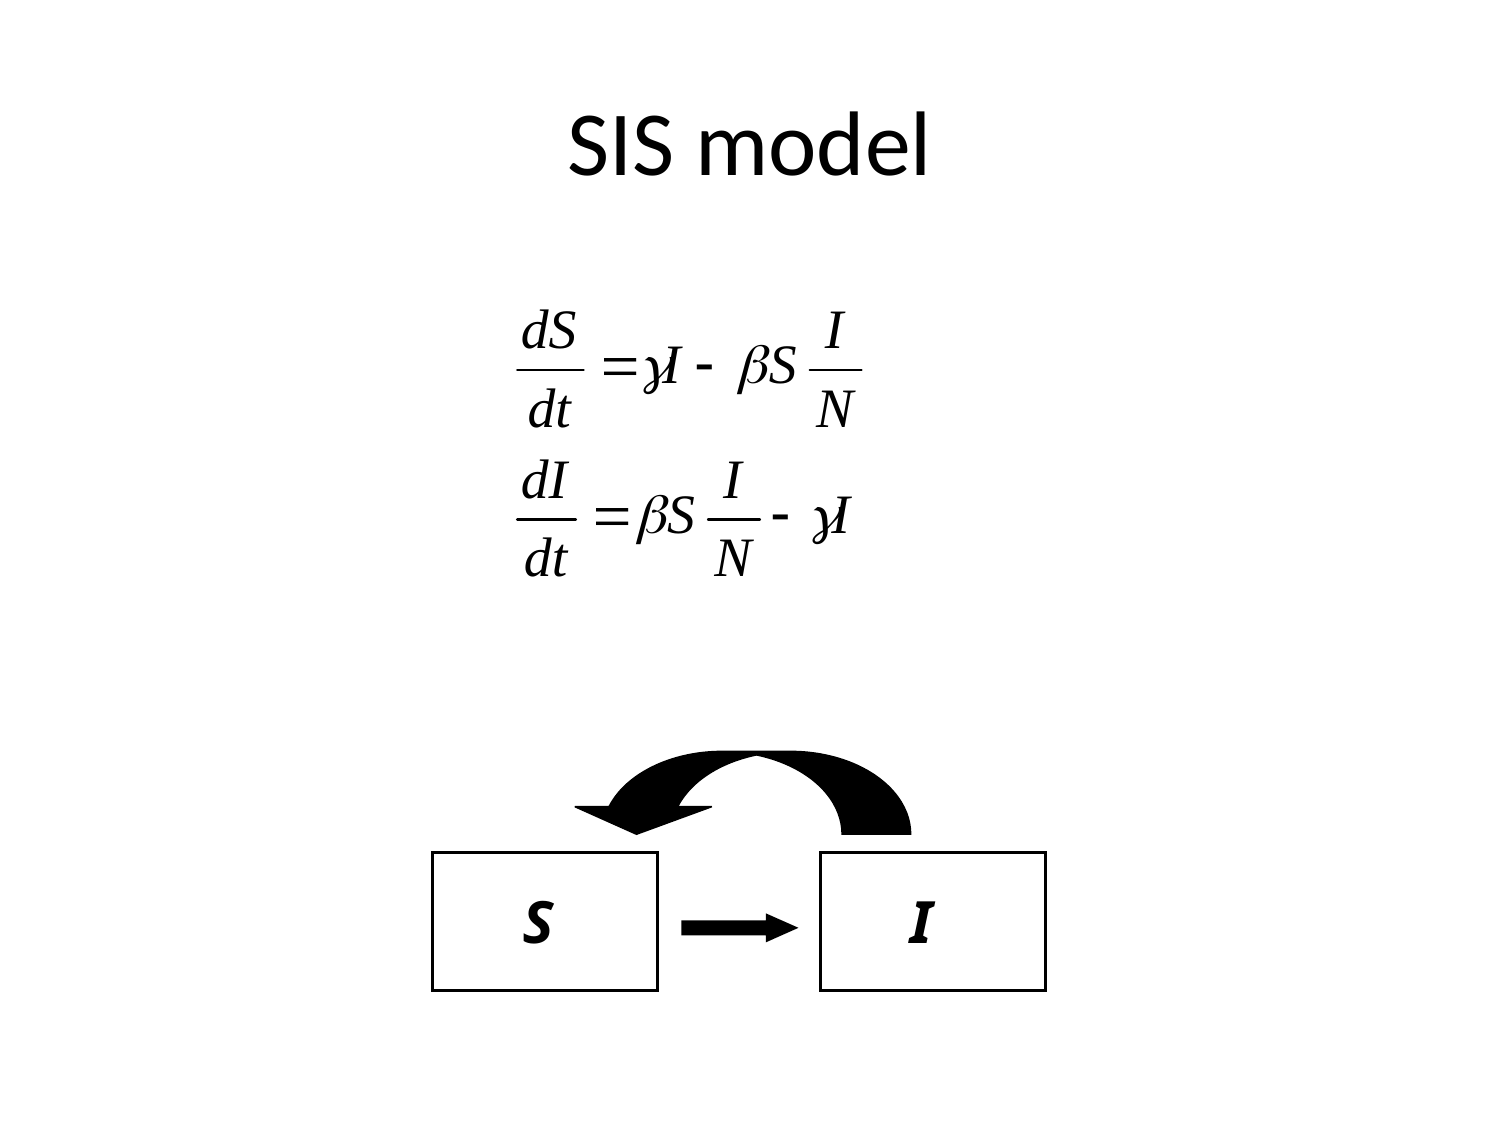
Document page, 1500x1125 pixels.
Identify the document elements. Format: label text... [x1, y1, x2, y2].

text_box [507, 293, 875, 591]
title SIS model [75, 45, 1425, 233]
list [75, 262, 1341, 1005]
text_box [432, 751, 1046, 991]
